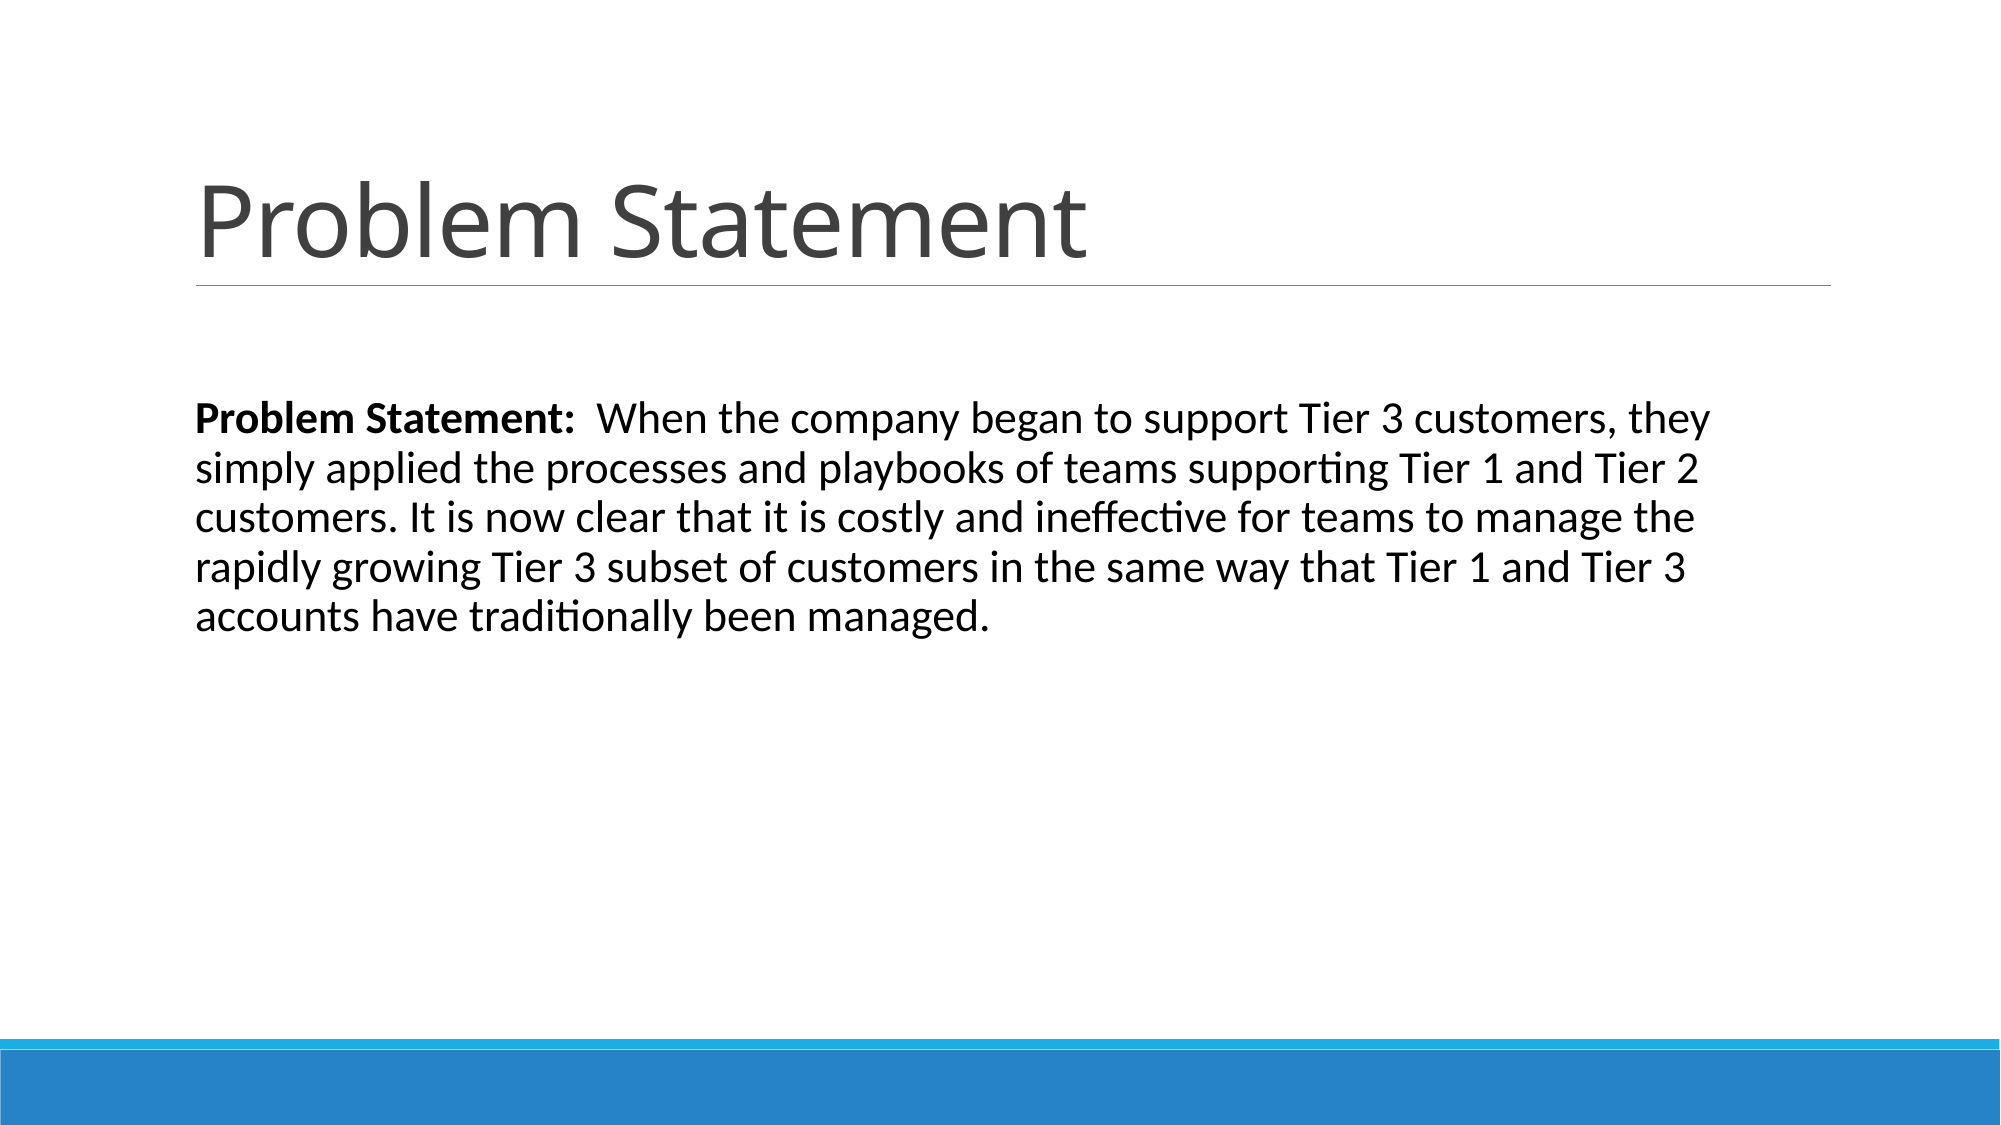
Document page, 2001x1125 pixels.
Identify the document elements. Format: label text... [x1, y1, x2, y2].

list Problem Statement: When the company began to support Tier 3 customers, they simply applied the processes and playbooks of teams supporting Tier 1 and Tier 2 customers. It is now clear that it is costly and ineffective for teams to manage the rapidly growing Tier 3 subset of customers in the same way that Tier 1 and Tier 3 accounts have traditionally been managed. [180, 302, 1830, 963]
title Problem Statement [180, 47, 1830, 285]
